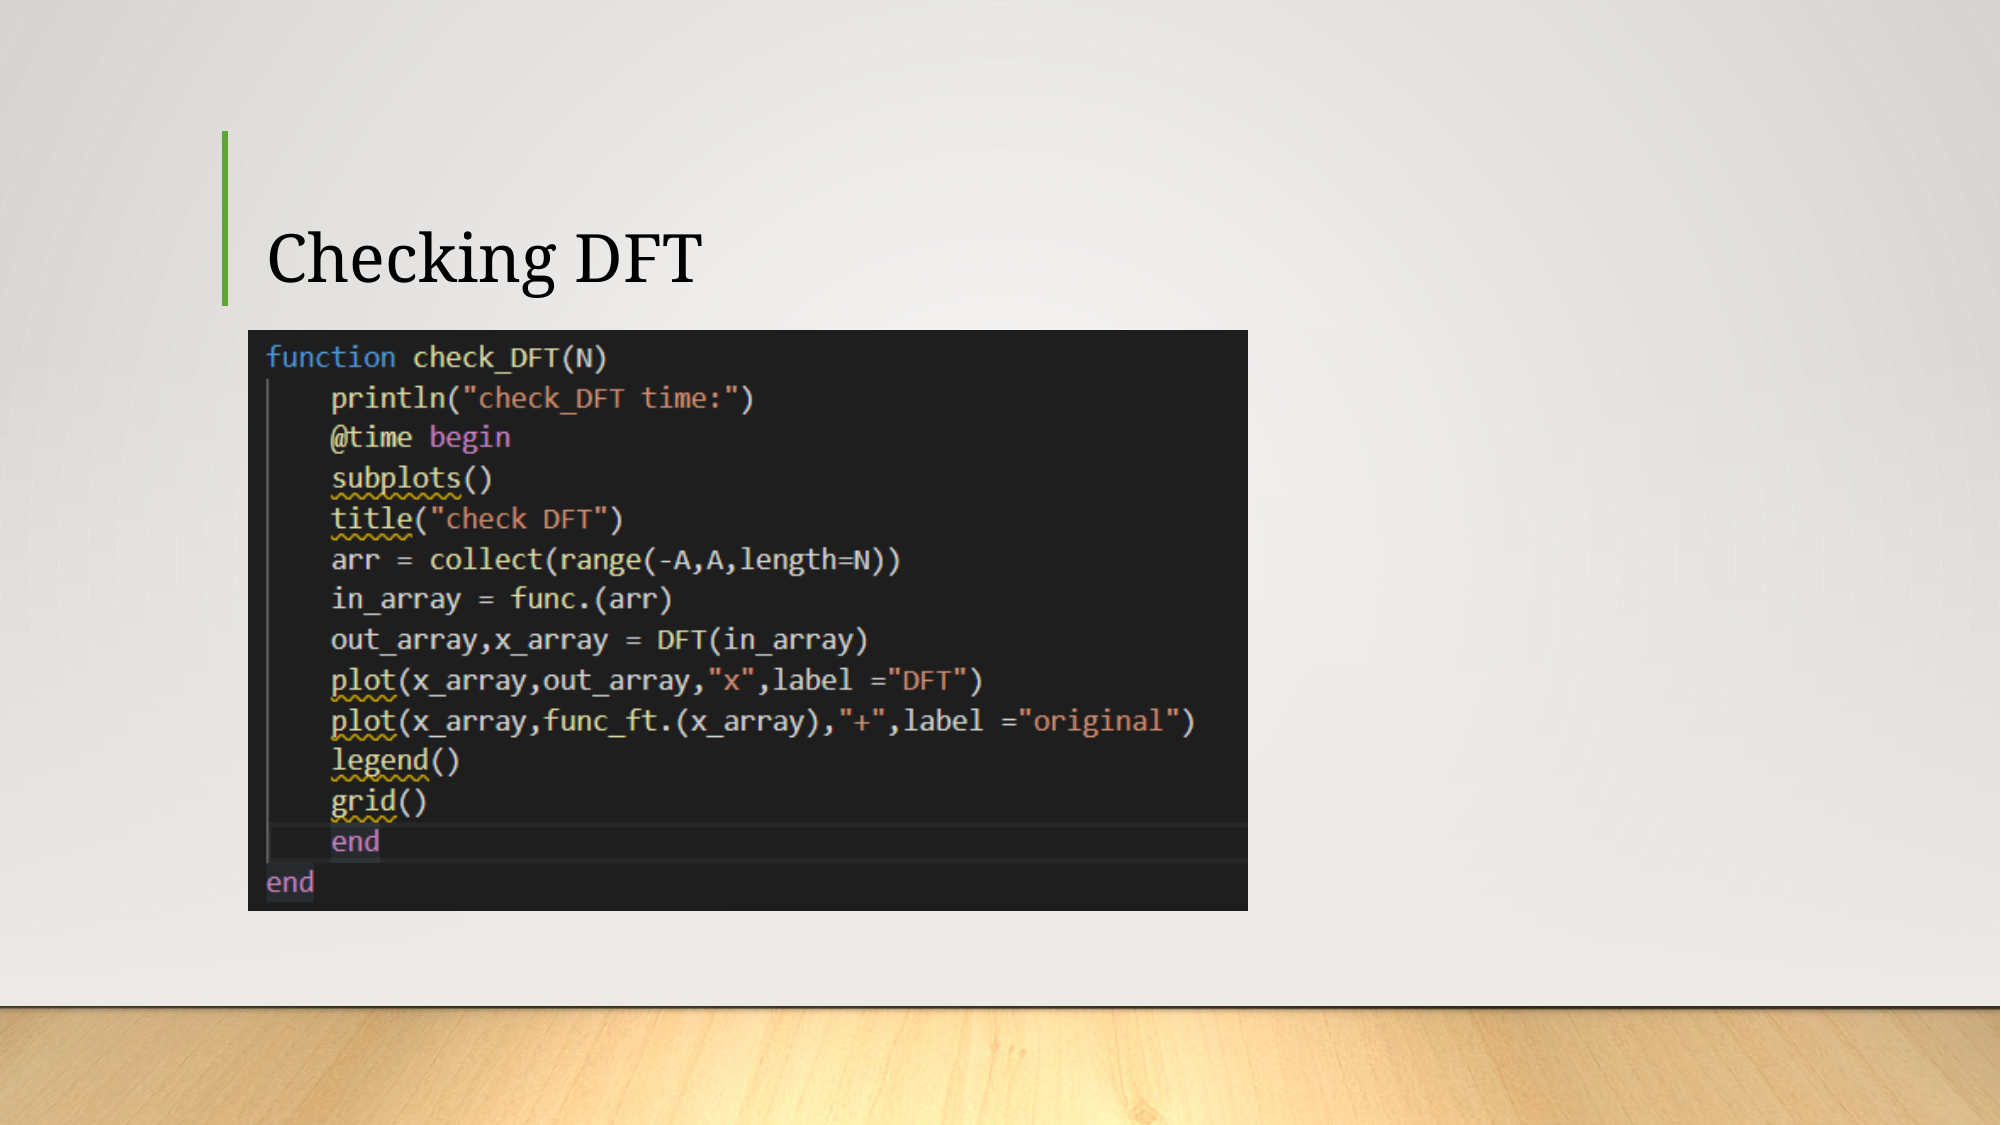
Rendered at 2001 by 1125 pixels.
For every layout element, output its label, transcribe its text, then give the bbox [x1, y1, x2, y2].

picture [248, 330, 1248, 911]
title Checking DFT [251, 131, 1814, 305]
picture [0, 1006, 2000, 1125]
